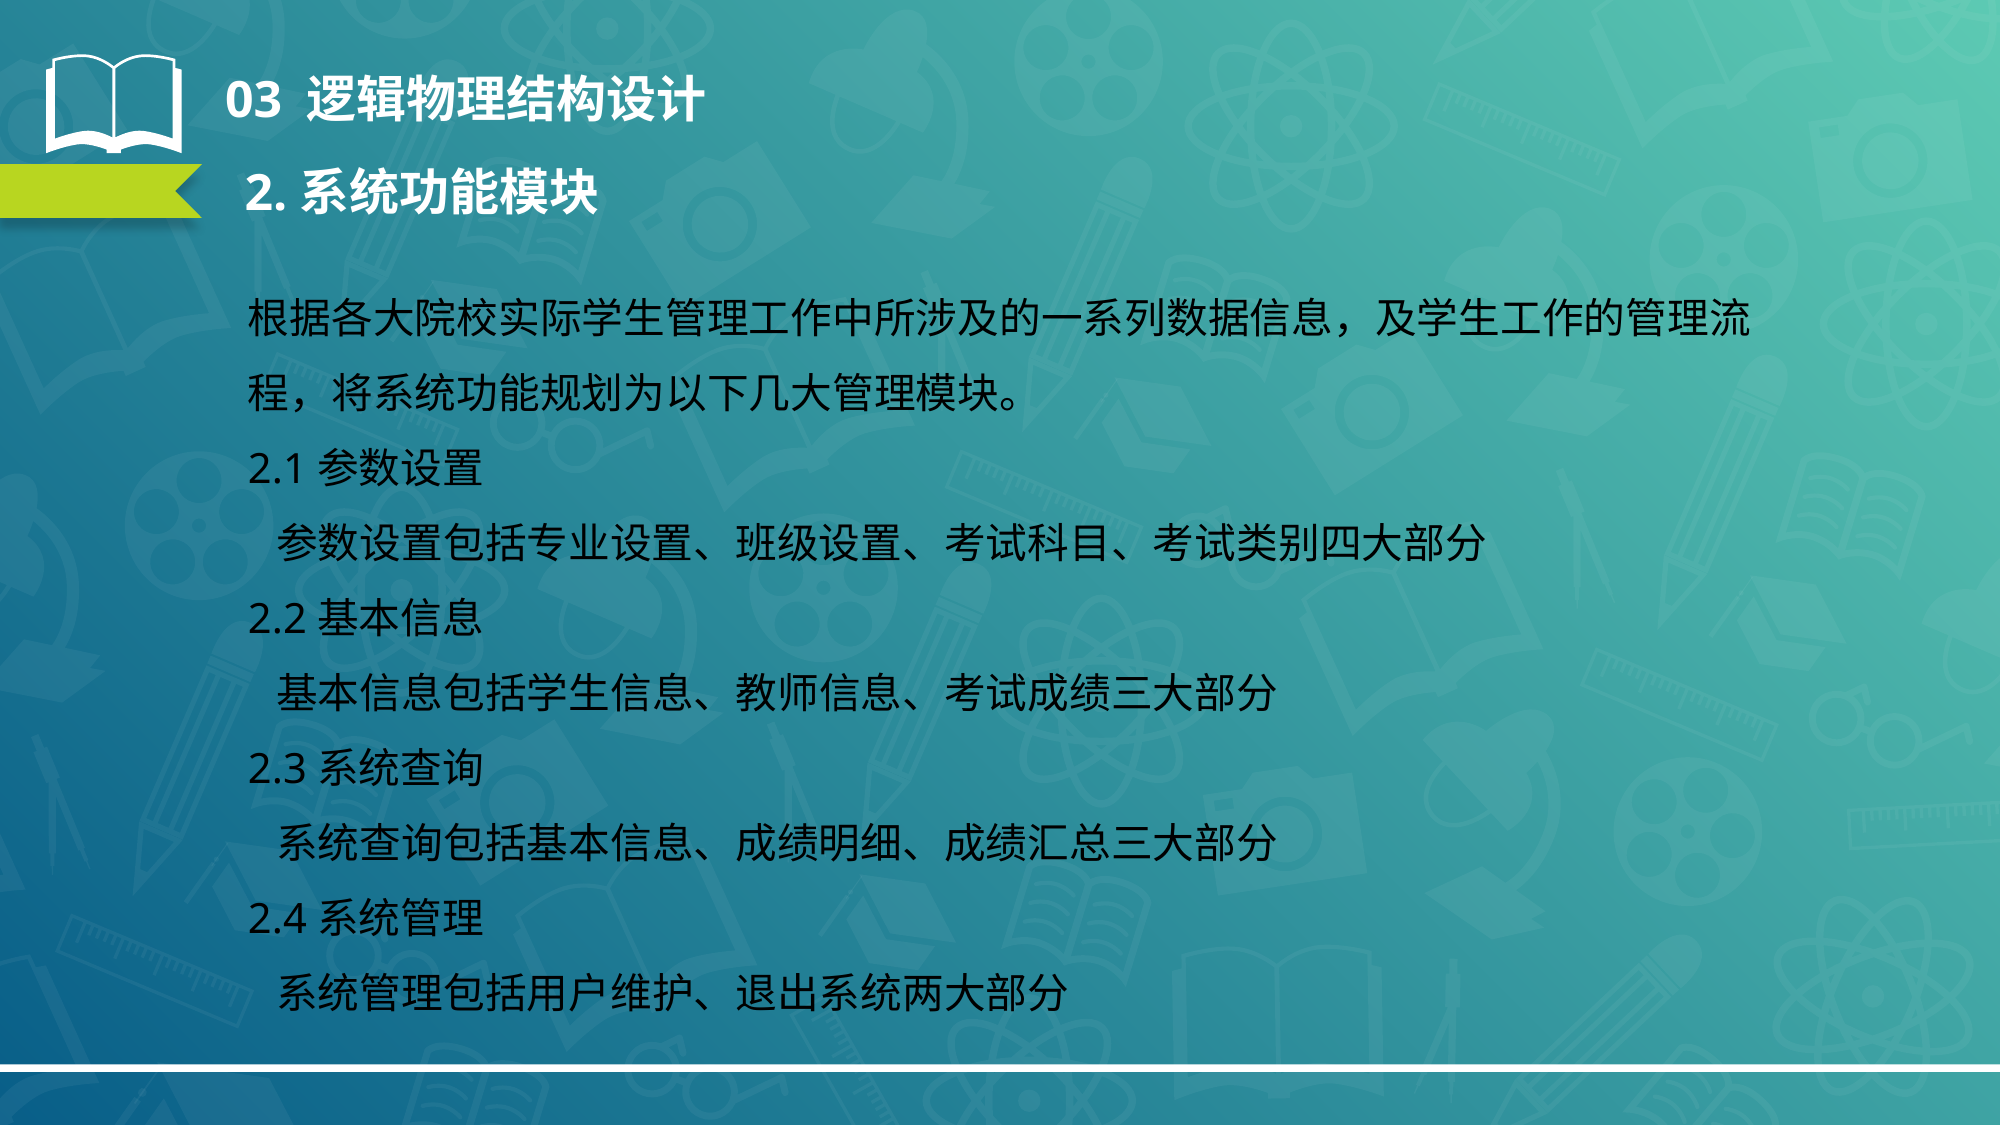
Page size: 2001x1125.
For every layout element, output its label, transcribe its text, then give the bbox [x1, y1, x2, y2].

text_box [0, 163, 205, 219]
list 03 逻辑物理结构设计 [209, 41, 1081, 162]
text_box 2.系统功能模块 [229, 153, 614, 228]
text_box 根据各大院校实际学生管理工作中所涉及的一系列数据信息，及学生工作的管理流程，将系统功能规划为以下几大管理模块。 2.1参数设置 参数设置包括专业设置、班级设置、考试科目、考试类别四大部分 2.2基本信息 基本信息包括学生信息、教师信息、考试成绩三大部分 2.3系统查询 系统查询包括基本信息、成绩明细、成绩汇总三大部分 2.4系统管理 系统管理包括用户维护、退出系统两大部分 [233, 259, 1805, 1025]
